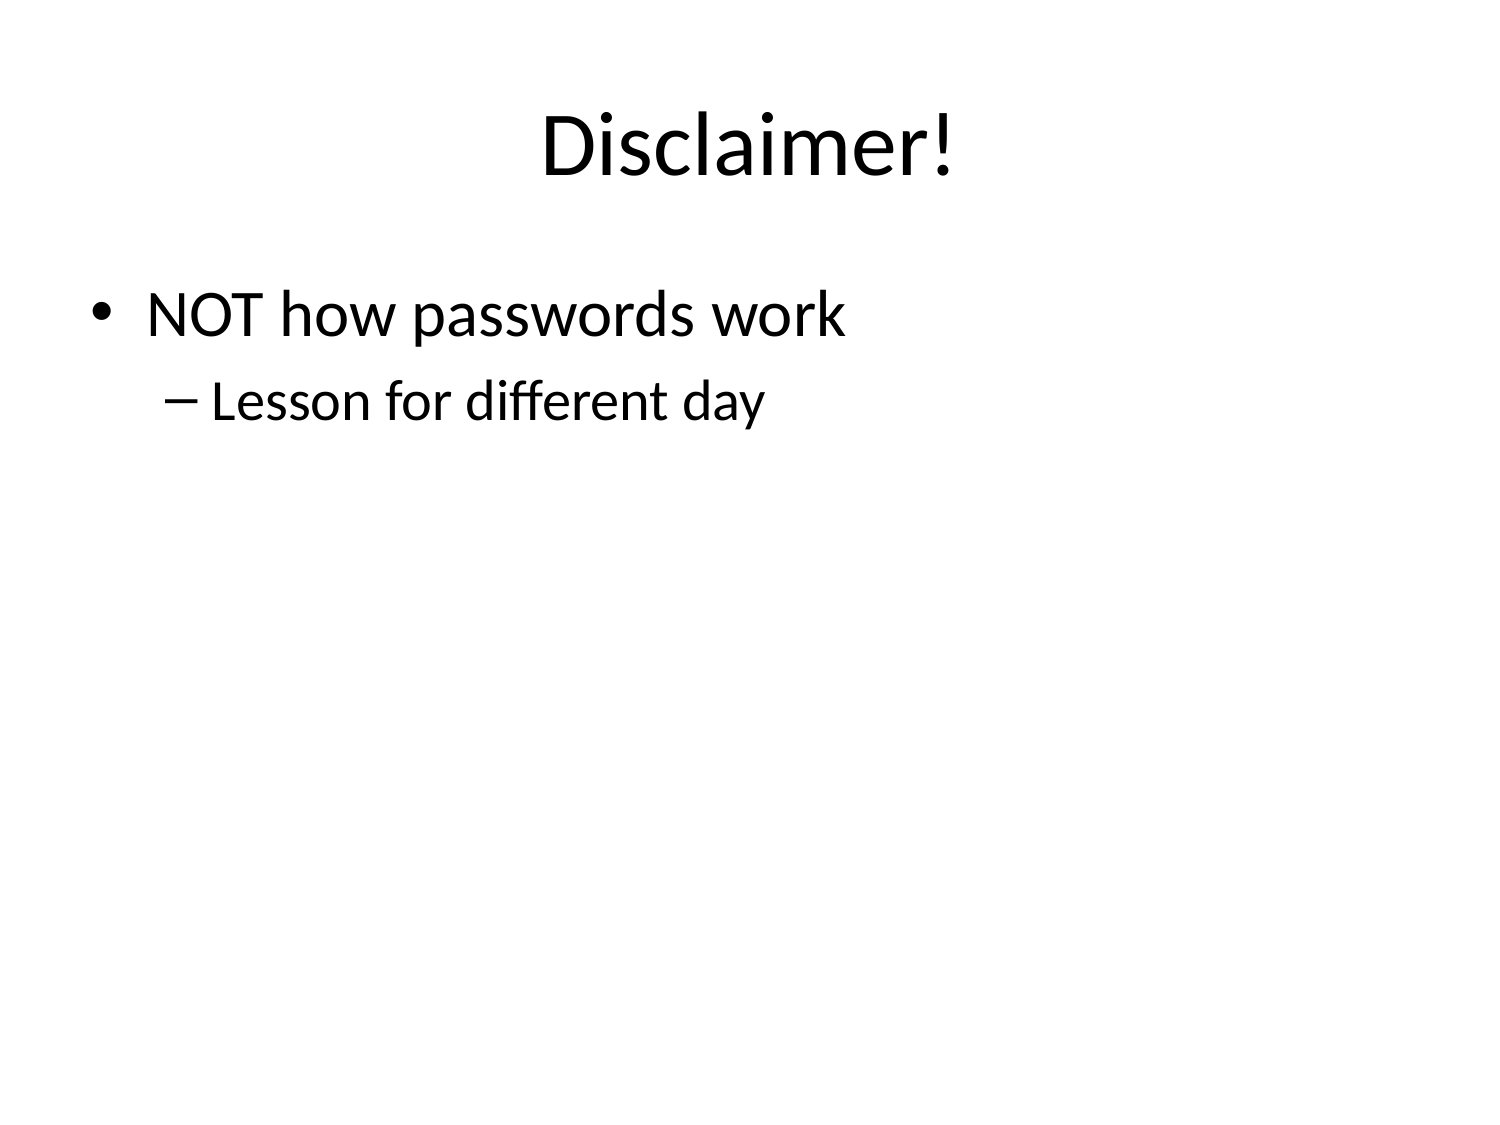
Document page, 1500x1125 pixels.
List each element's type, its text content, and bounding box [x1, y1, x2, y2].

list NOT how passwords work Lesson for different day [75, 262, 1425, 1005]
title Disclaimer! [75, 45, 1425, 233]
